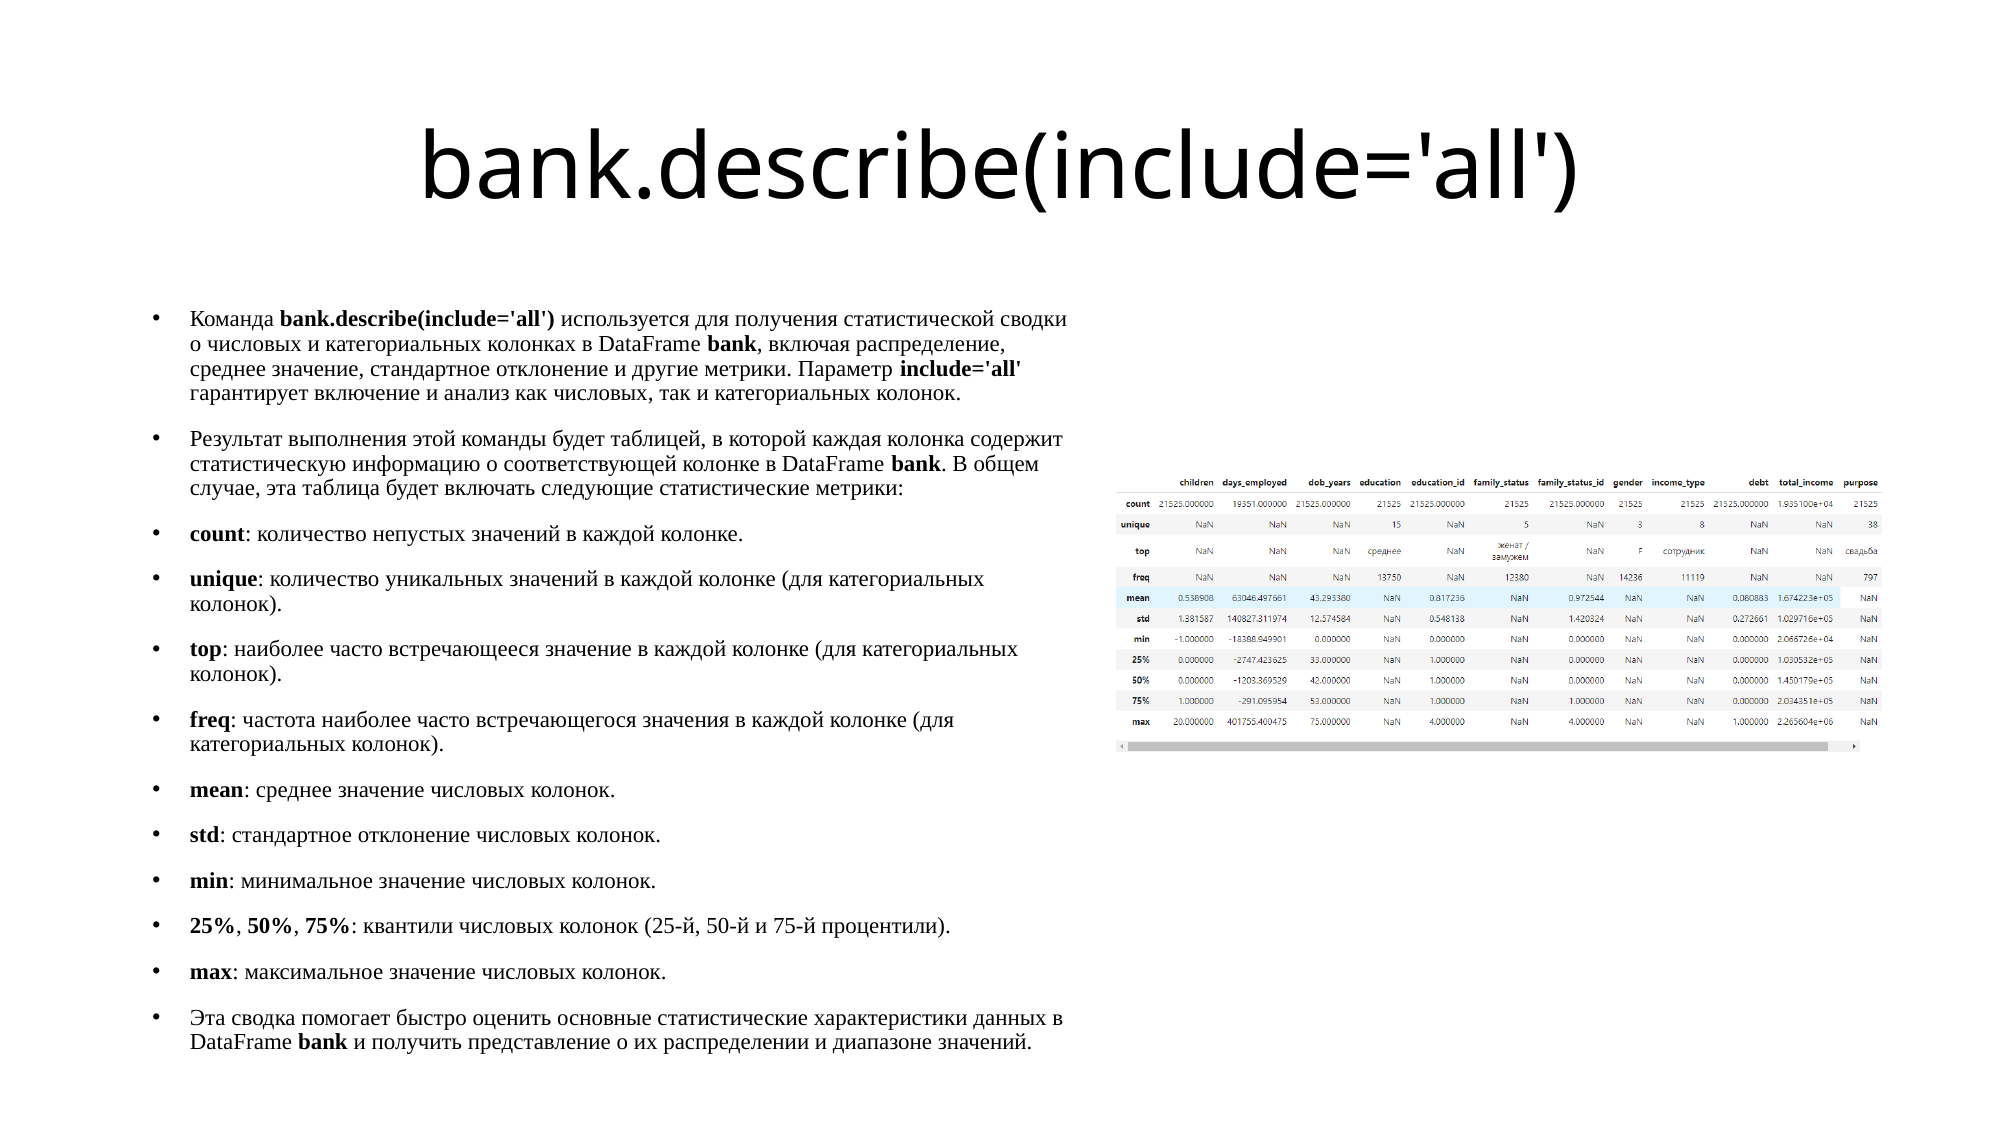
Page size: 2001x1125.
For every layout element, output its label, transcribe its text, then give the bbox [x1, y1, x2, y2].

list Команда bank.describe(include='all') используется для получения статистической сводки о числовых и категориальных колонках в DataFrame bank, включая распределение, среднее значение, стандартное отклонение и другие метрики. Параметр include='all' гарантирует включение и анализ как числовых, так и категориальных колонок. Результат выполнения этой команды будет таблицей, в которой каждая колонка содержит статистическую информацию о соответствующей колонке в DataFrame bank. В общем случае, эта таблица будет включать следующие статистические метрики: count: количество непустых значений в каждой колонке. unique: количество уникальных значений в каждой колонке (для категориальных колонок). top: наиболее часто встречающееся значение в каждой колонке (для категориальных колонок). freq: частота наиболее часто встречающегося значения в каждой колонке (для категориальных колонок). mean: среднее значение числовых колонок. std: стандартное отклонение числовых колонок. min: минимальное значение числовых колонок. 25%, 50%, 75%: квантили числовых колонок (25-й, 50-й и 75-й процентили). max: максимальное значение числовых колонок. Эта сводка помогает быстро оценить основные статистические характеристики данных в DataFrame bank и получить представление о их распределении и диапазоне значений. [137, 299, 1094, 1014]
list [1116, 475, 1967, 791]
title bank.describe(include='all') [137, 59, 1863, 278]
